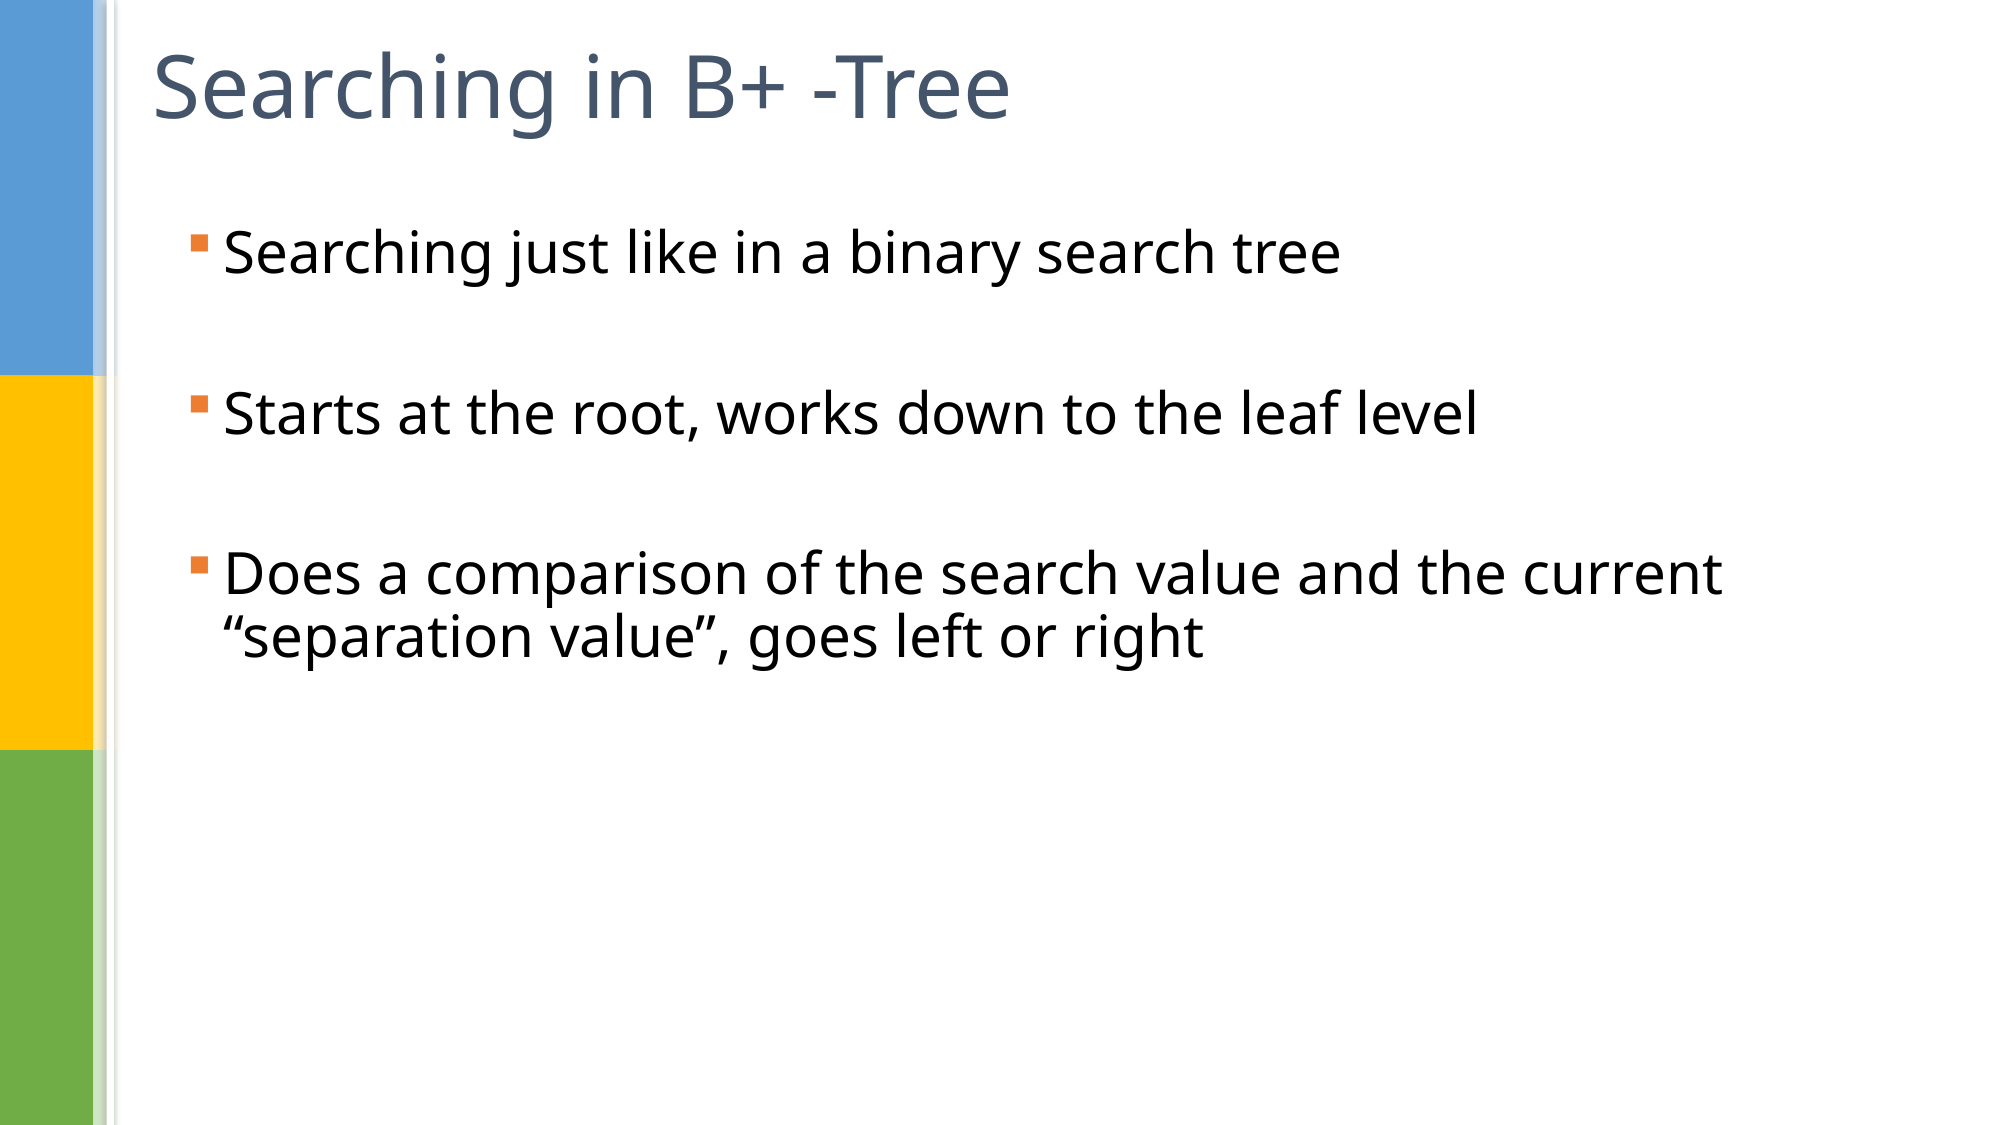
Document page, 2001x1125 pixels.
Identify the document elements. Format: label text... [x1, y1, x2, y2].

title Searching in B+ -Tree [137, 18, 1959, 148]
text_box Searching just like in a binary search tree Starts at the root, works down to the leaf level Does a comparison of the search value and the current “separation value”, goes left or right [171, 215, 1976, 959]
